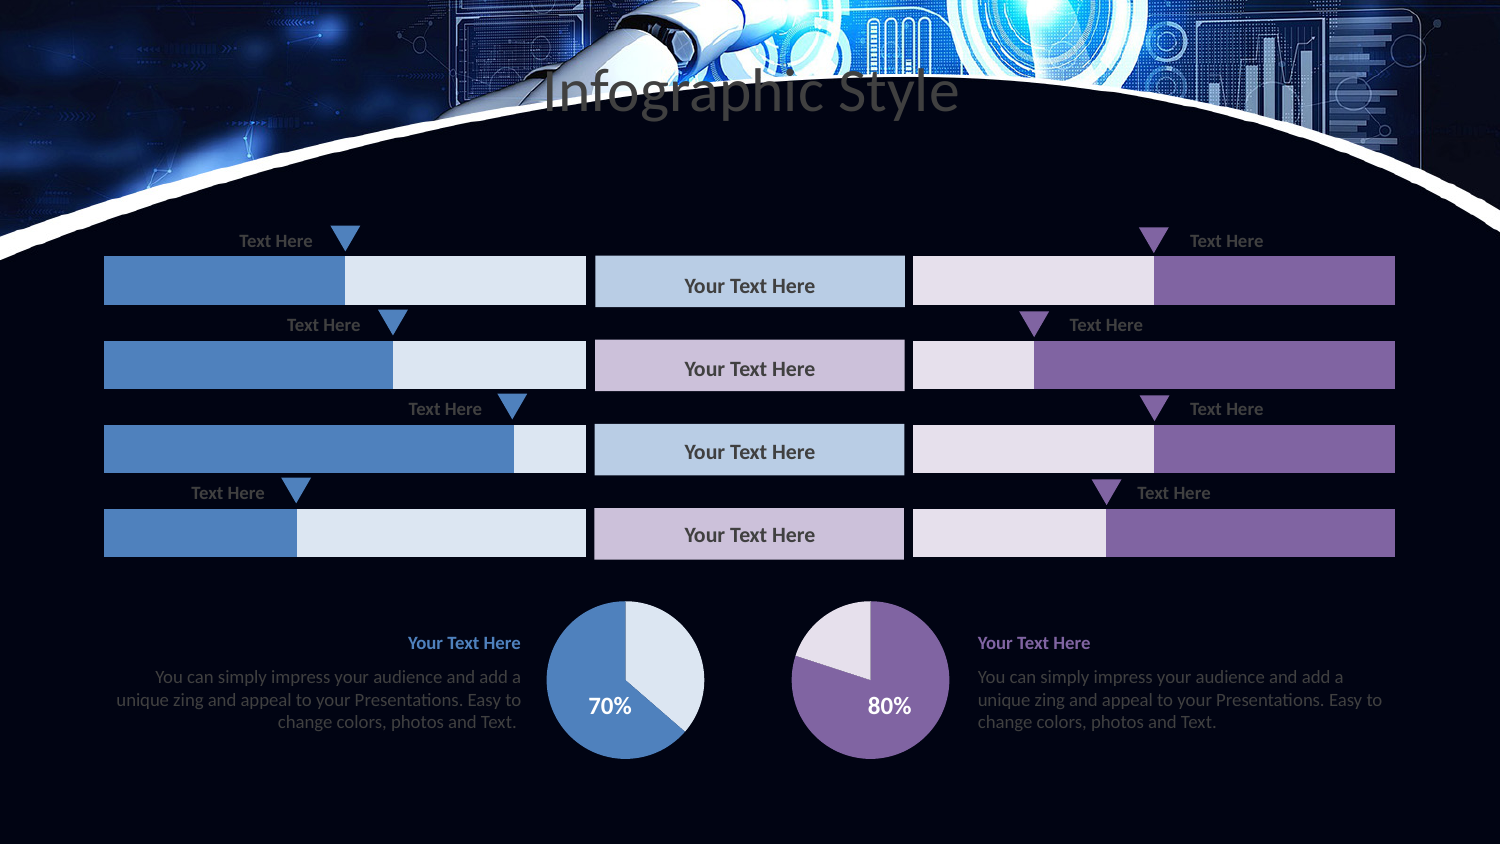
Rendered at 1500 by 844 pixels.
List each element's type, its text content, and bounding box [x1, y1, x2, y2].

list Infographic Style [39, 41, 1464, 131]
text_box Your Text Here [656, 347, 844, 388]
text_box Your Text Here [656, 513, 844, 555]
chart [788, 597, 953, 763]
picture [0, 0, 1500, 844]
chart [103, 227, 588, 587]
text_box Text Here [173, 221, 328, 225]
text_box [593, 253, 907, 309]
text_box Your Text Here [656, 264, 844, 305]
text_box [593, 506, 906, 562]
text_box Text Here [1175, 221, 1330, 225]
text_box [962, 623, 1404, 741]
chart [912, 227, 1397, 587]
text_box [593, 338, 907, 393]
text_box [92, 623, 536, 741]
text_box [593, 422, 906, 477]
text_box Your Text Here [656, 430, 844, 472]
chart [543, 597, 708, 763]
picture [1010, 26, 1018, 35]
